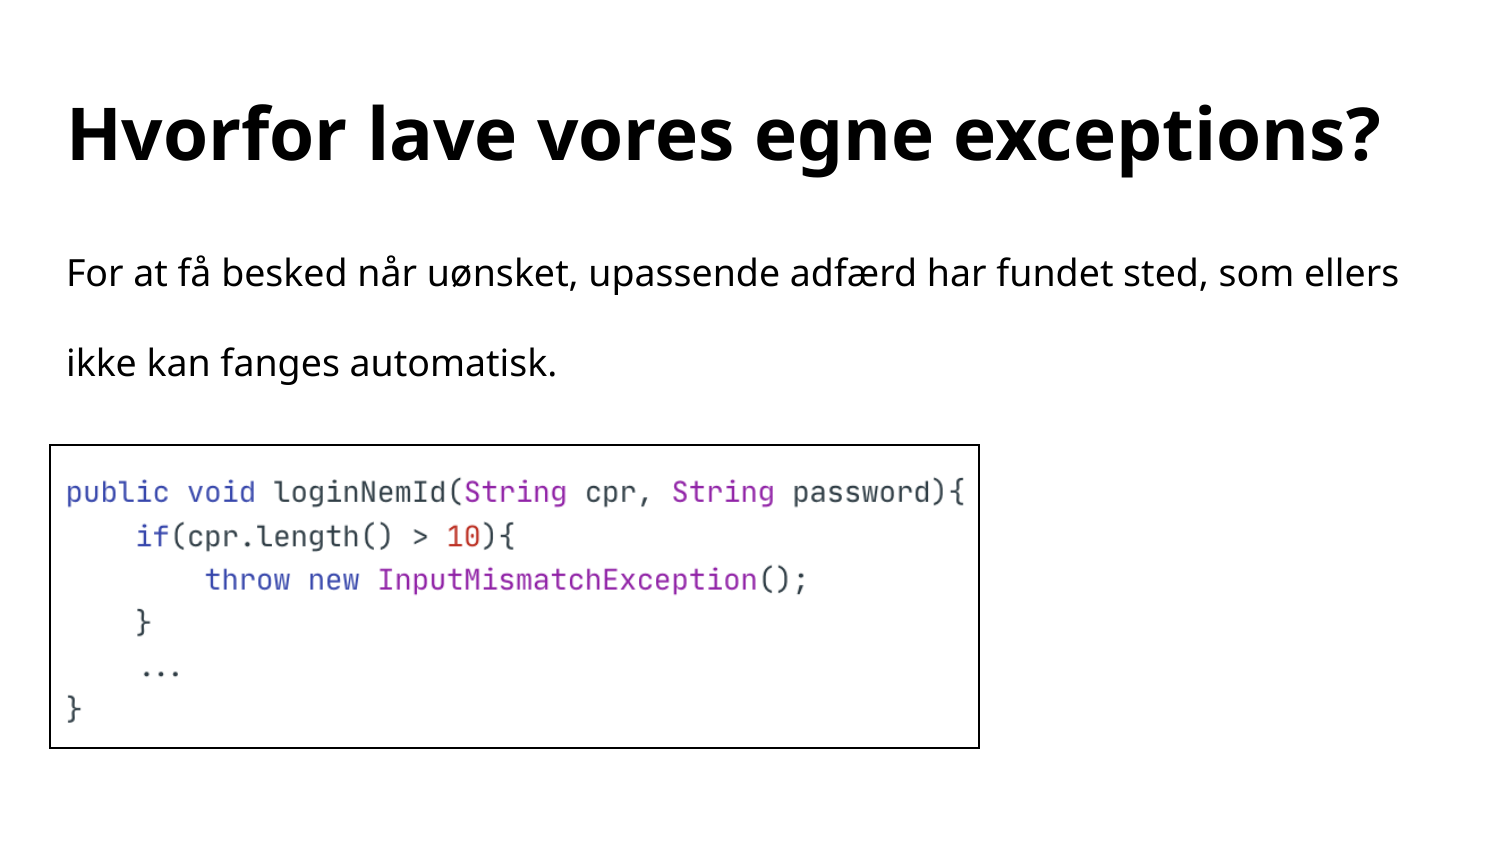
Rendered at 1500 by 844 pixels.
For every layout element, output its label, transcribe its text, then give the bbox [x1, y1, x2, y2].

title Hvorfor lave vores egne exceptions? [51, 72, 1449, 167]
picture [50, 445, 978, 748]
list For at få besked når uønsket, upassende adfærd har fundet sted, som ellers ikke kan fanges automatisk. [51, 189, 1449, 435]
